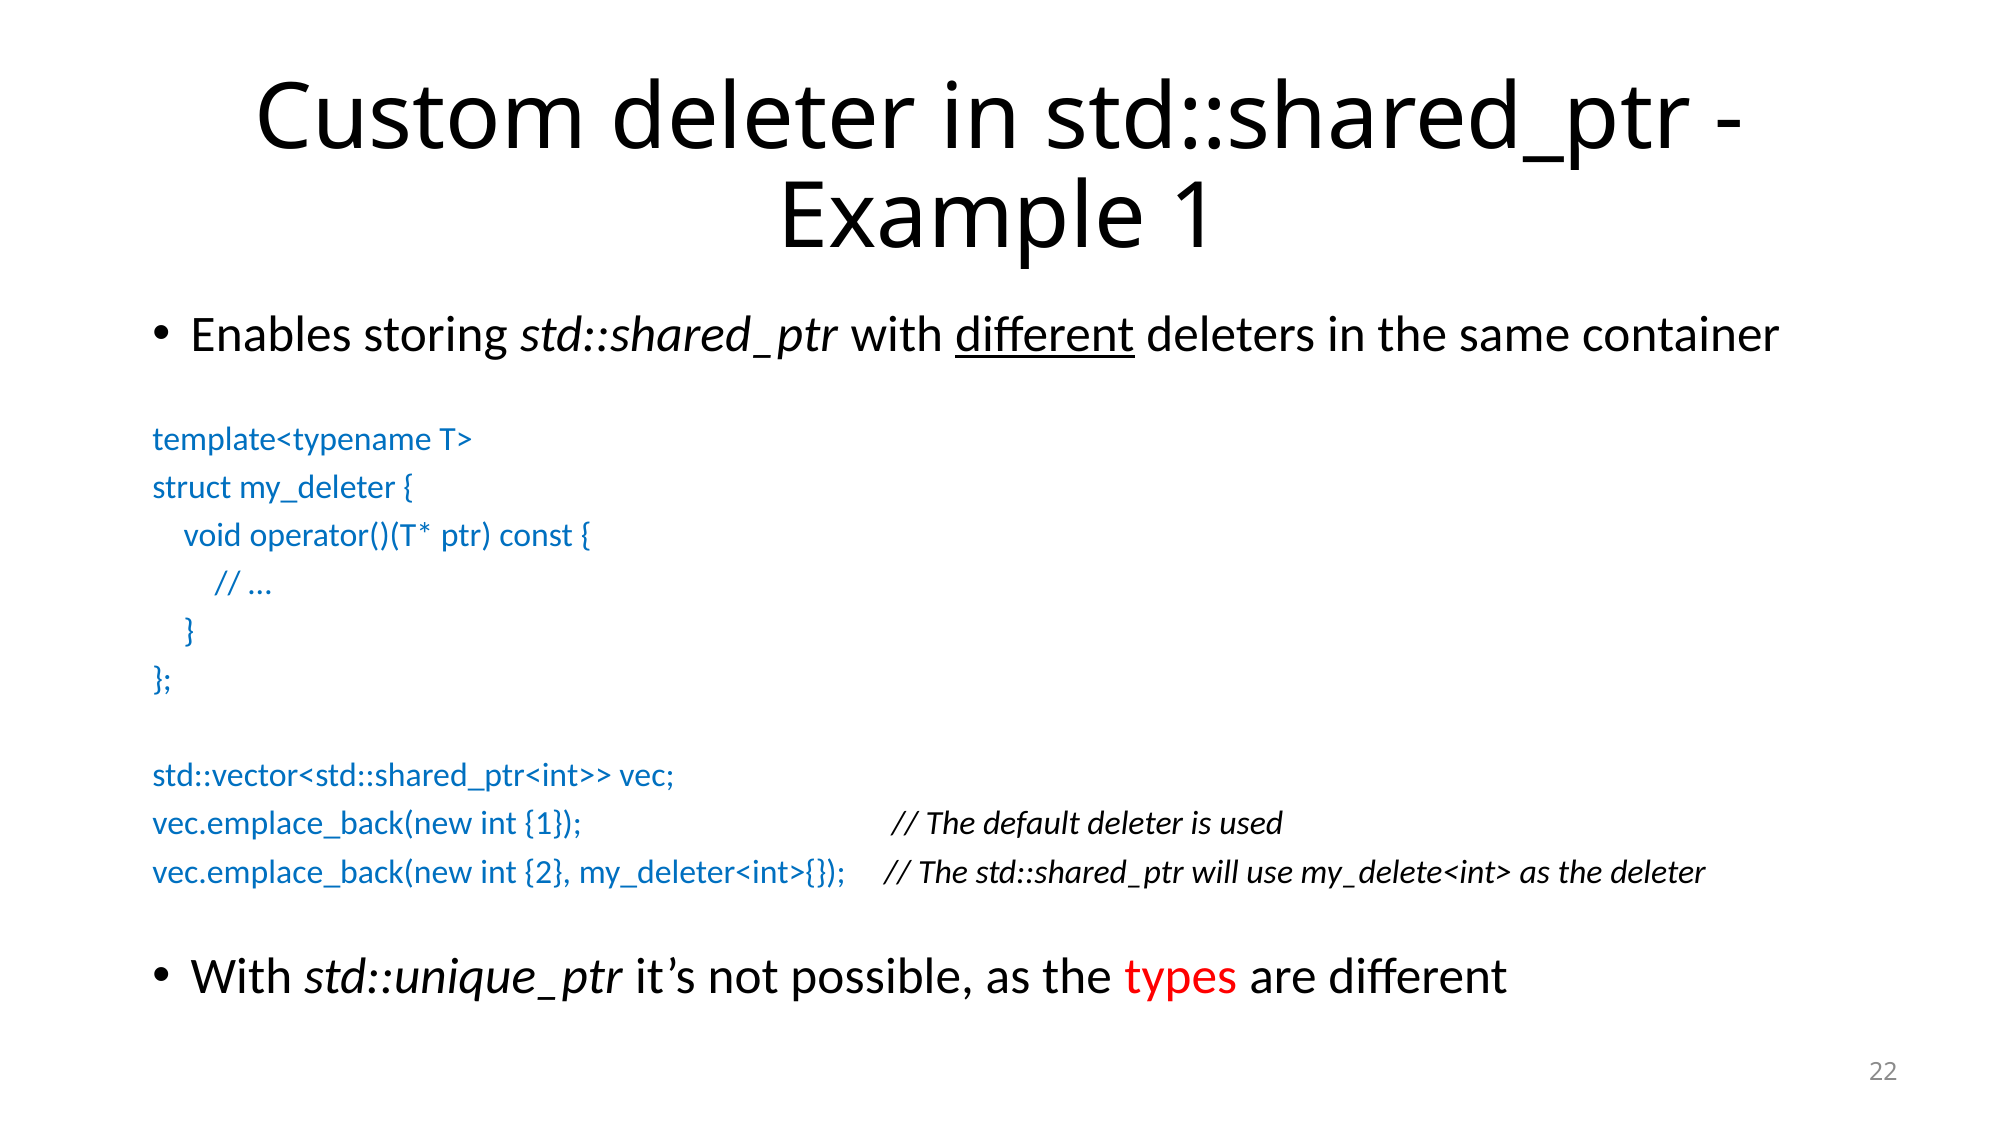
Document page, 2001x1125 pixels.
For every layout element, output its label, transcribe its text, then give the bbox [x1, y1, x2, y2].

title Custom deleter in std::shared_ptr - Example 1 [137, 59, 1863, 278]
slide_number 22 [1854, 1042, 1965, 1103]
list Enables storing std::shared_ptr with different deleters in the same container template<typename T> struct my_deleter { void operator()(T* ptr) const { // … } }; std::vector<std::shared_ptr<int>> vec; vec.emplace_back(new int {1}); // The default deleter is used vec.emplace_back(new int {2}, my_deleter<int>{}); // The std::shared_ptr will use my_delete<int> as the deleter With std::unique_ptr it’s not possible, as the types are different [137, 299, 1863, 1014]
